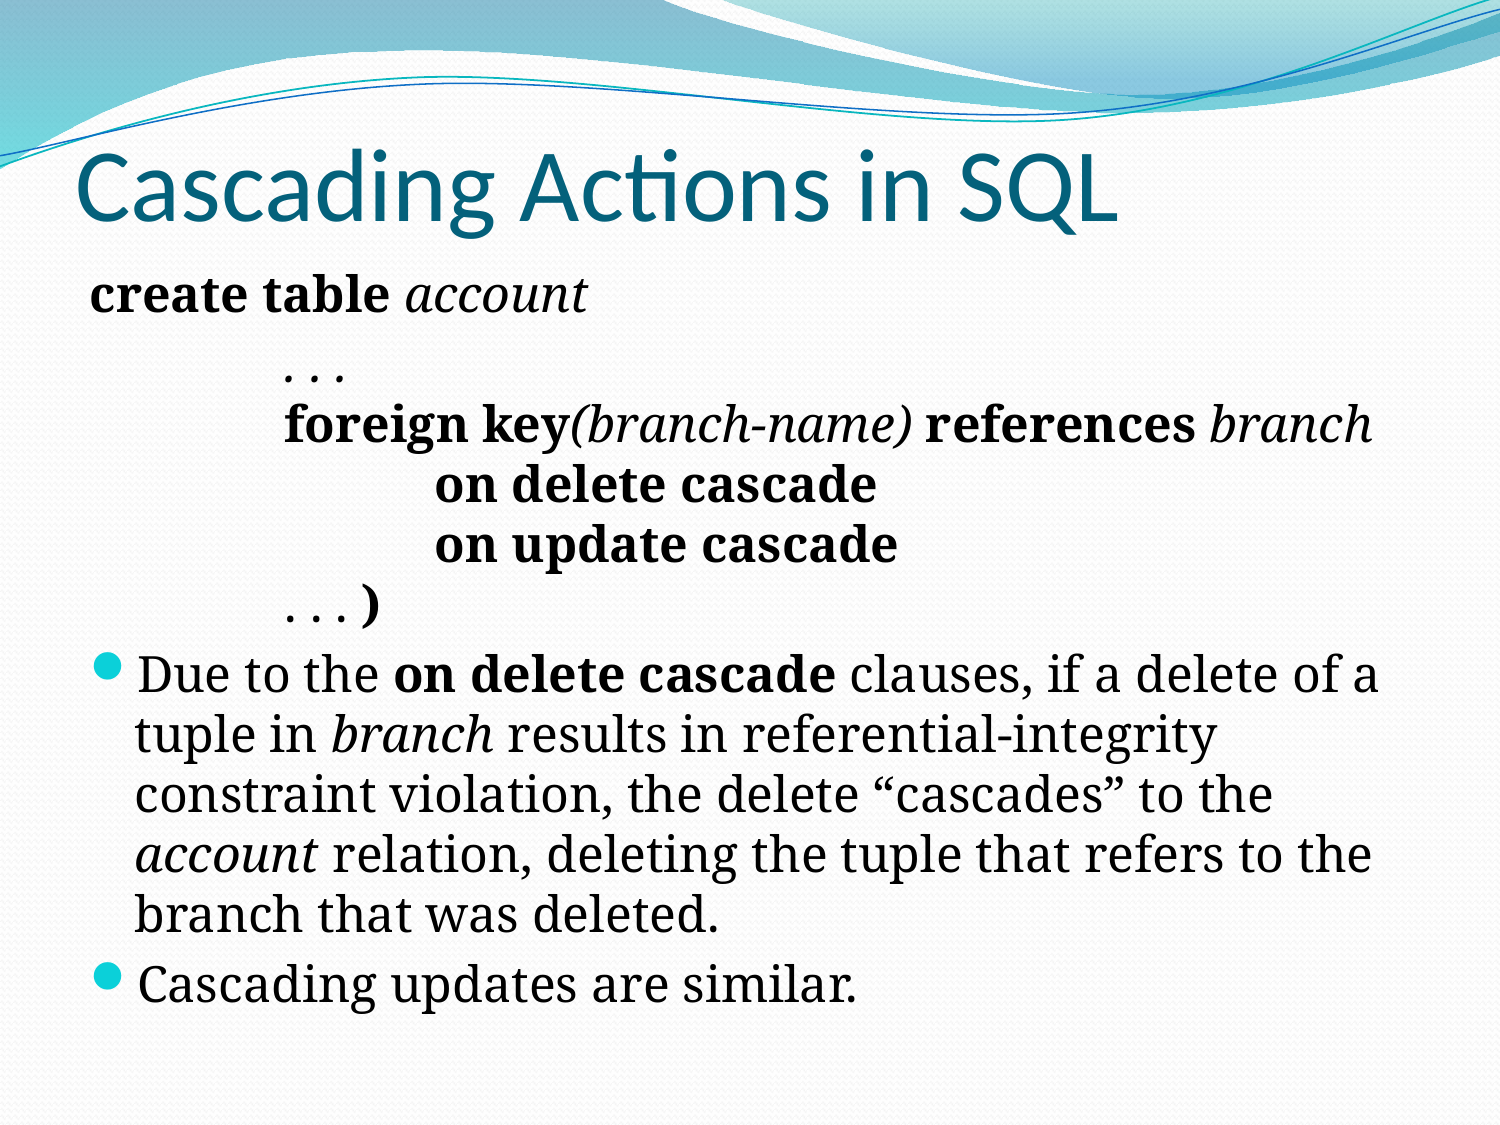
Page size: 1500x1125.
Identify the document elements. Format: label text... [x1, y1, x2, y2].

list create table account . . . foreign key(branch-name) references branch on delete cascade on update cascade . . . ) Due to the on delete cascade clauses, if a delete of a tuple in branch results in referential-integrity constraint violation, the delete “cascades” to the account relation, deleting the tuple that refers to the branch that was deleted. Cascading updates are similar. [75, 255, 1471, 1047]
title Cascading Actions in SQL [75, 54, 1425, 243]
